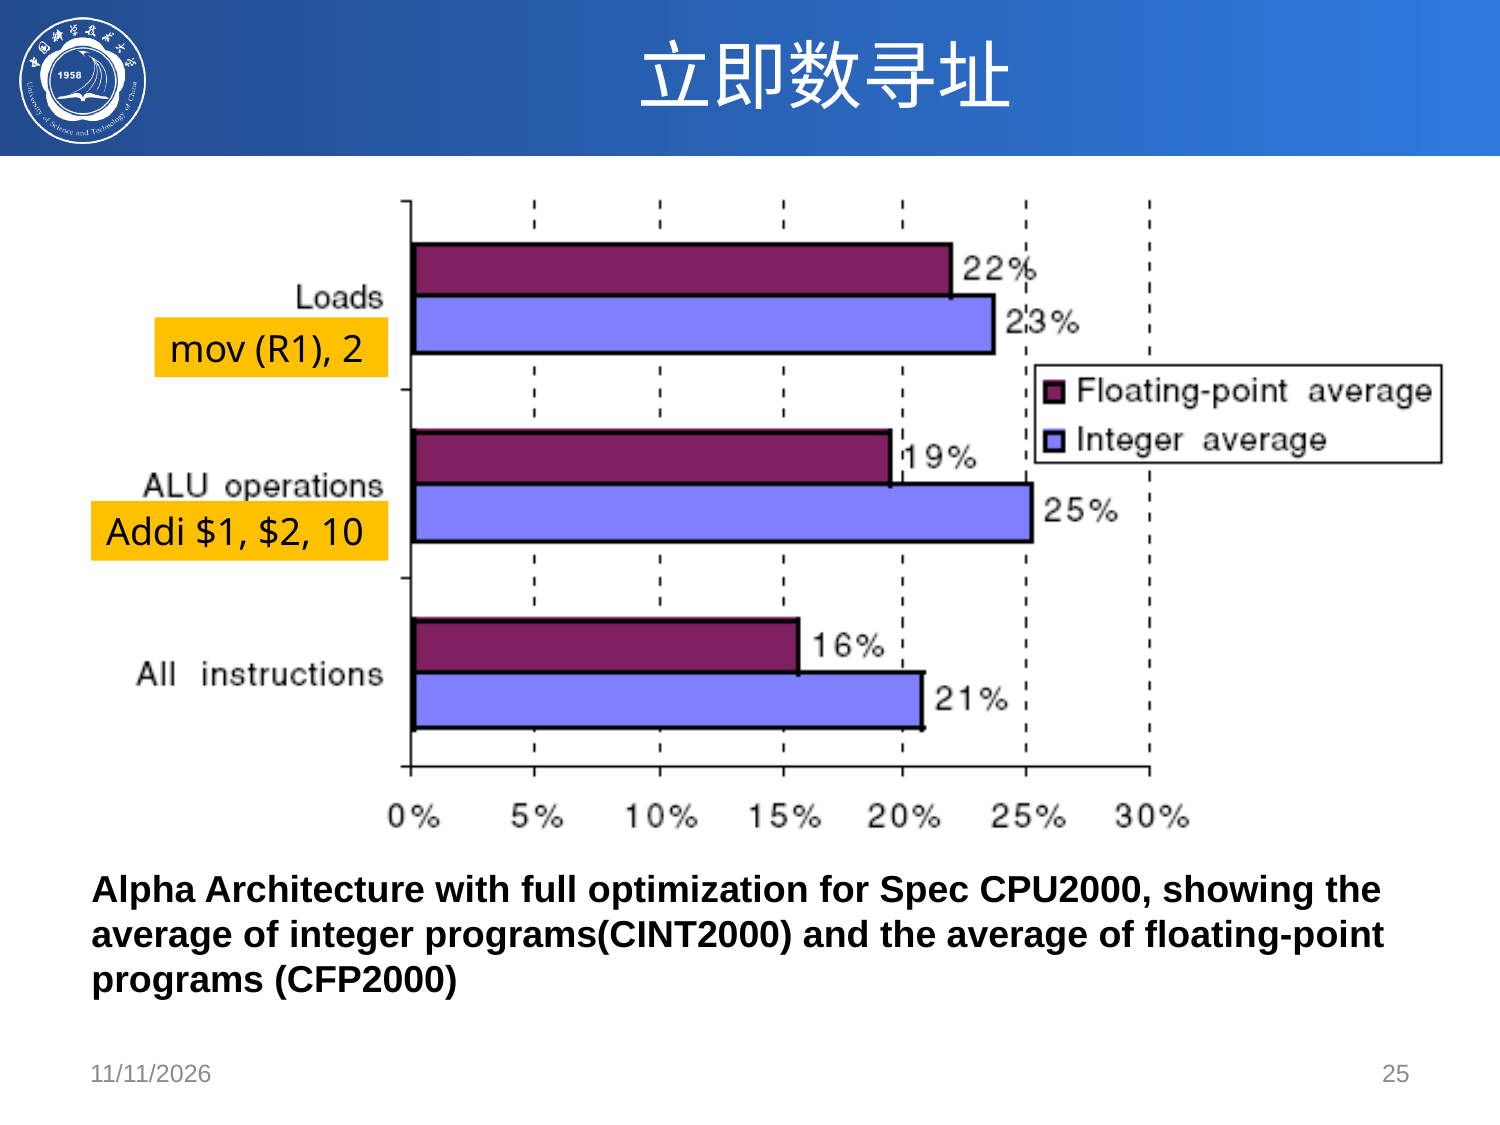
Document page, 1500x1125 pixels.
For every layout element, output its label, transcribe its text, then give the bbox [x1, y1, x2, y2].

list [123, 193, 1448, 835]
picture [19, 17, 146, 144]
text_box Alpha Architecture with full optimization for Spec CPU2000, showing the average of integer programs(CINT2000) and the average of floating-point programs (CFP2000) [76, 857, 1447, 1008]
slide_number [75, 1042, 425, 1103]
slide_number 25 [1074, 1042, 1425, 1103]
title 立即数寻址 [150, 0, 1500, 148]
text_box Addi $1, $2, 10 [91, 500, 119, 561]
